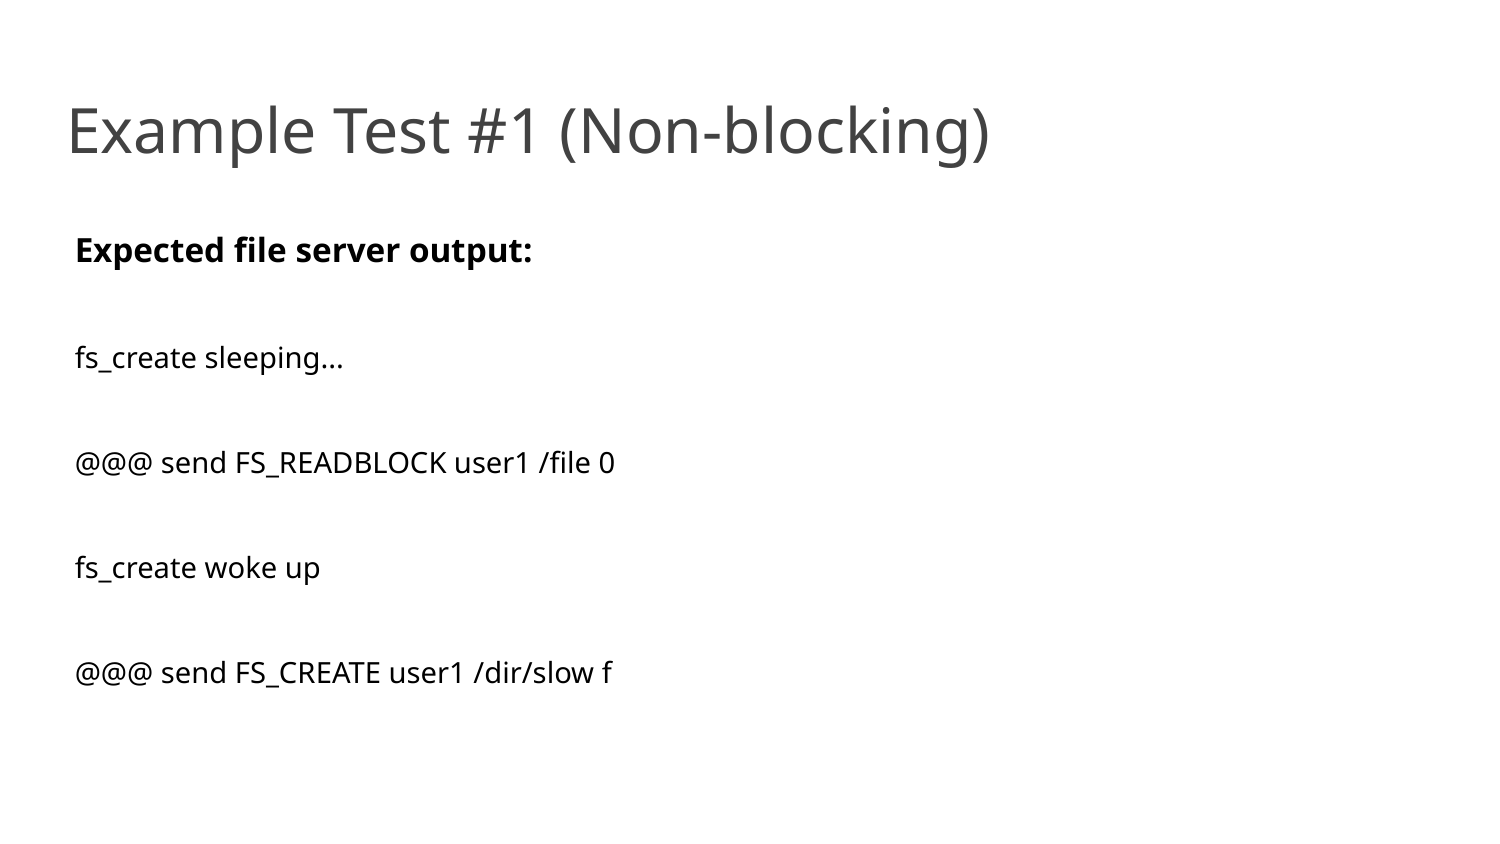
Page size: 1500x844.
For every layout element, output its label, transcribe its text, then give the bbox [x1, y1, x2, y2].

text_box Expected file server output: fs_create sleeping... @@@ send FS_READBLOCK user1 /file 0 fs_create woke up @@@ send FS_CREATE user1 /dir/slow f [59, 214, 839, 779]
title Example Test #1 (Non-blocking) [51, 61, 1449, 182]
